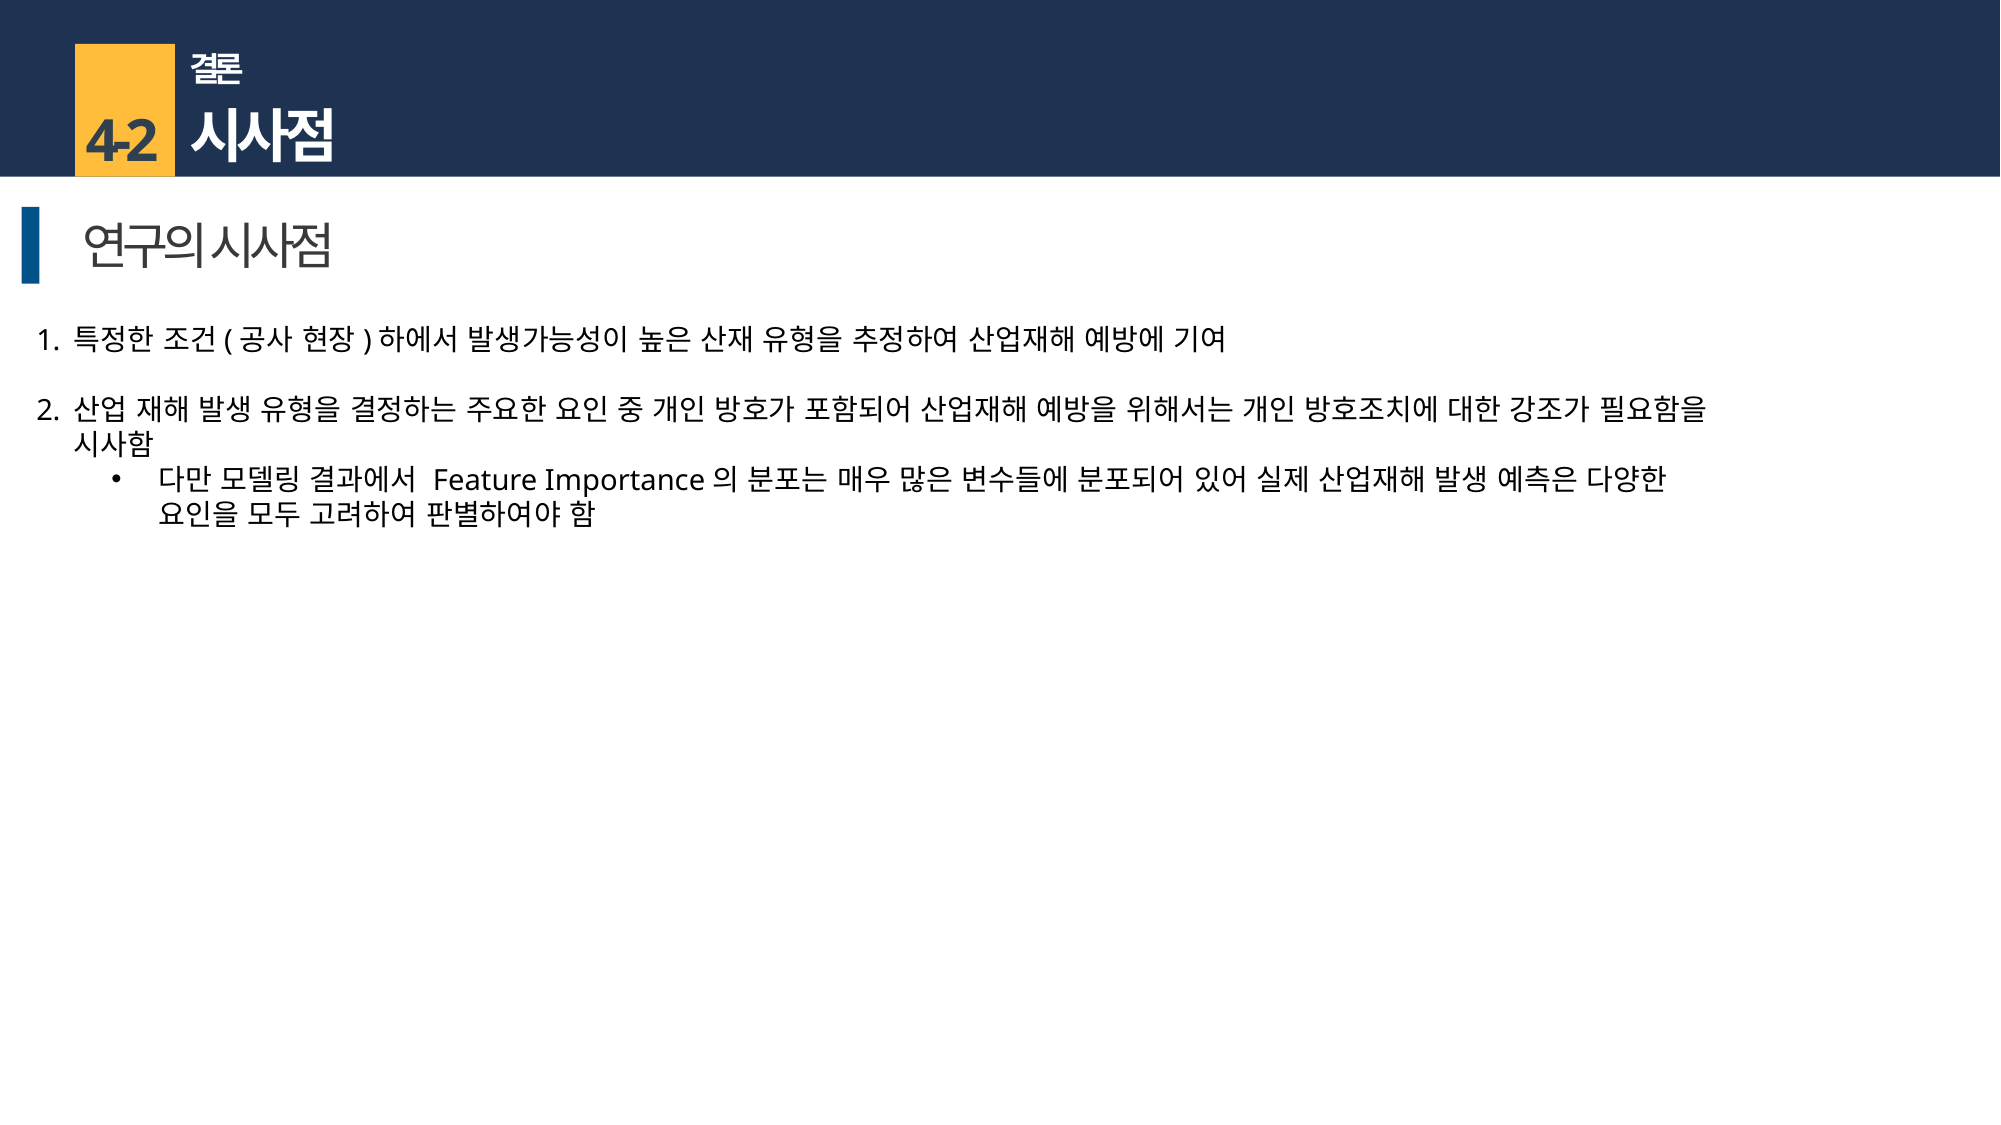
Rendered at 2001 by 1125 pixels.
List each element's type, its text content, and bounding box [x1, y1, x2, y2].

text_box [0, 0, 2000, 182]
text_box [21, 206, 40, 285]
text_box 특정한 조건(공사 현장)하에서 발생가능성이 높은 산재 유형을 추정하여 산업재해 예방에 기여 산업 재해 발생 유형을 결정하는 주요한 요인 중 개인 방호가 포함되어 산업재해 예방을 위해서는 개인 방호조치에 대한 강조가 필요함을 시사함 다만 모델링 결과에서 Feature Importance의 분포는 매우 많은 변수들에 분포되어 있어 실제 산업재해 발생 예측은 다양한 요인을 모두 고려하여 판별하여야 함 [21, 313, 1751, 539]
text_box 연구의 시사점 [68, 207, 351, 283]
